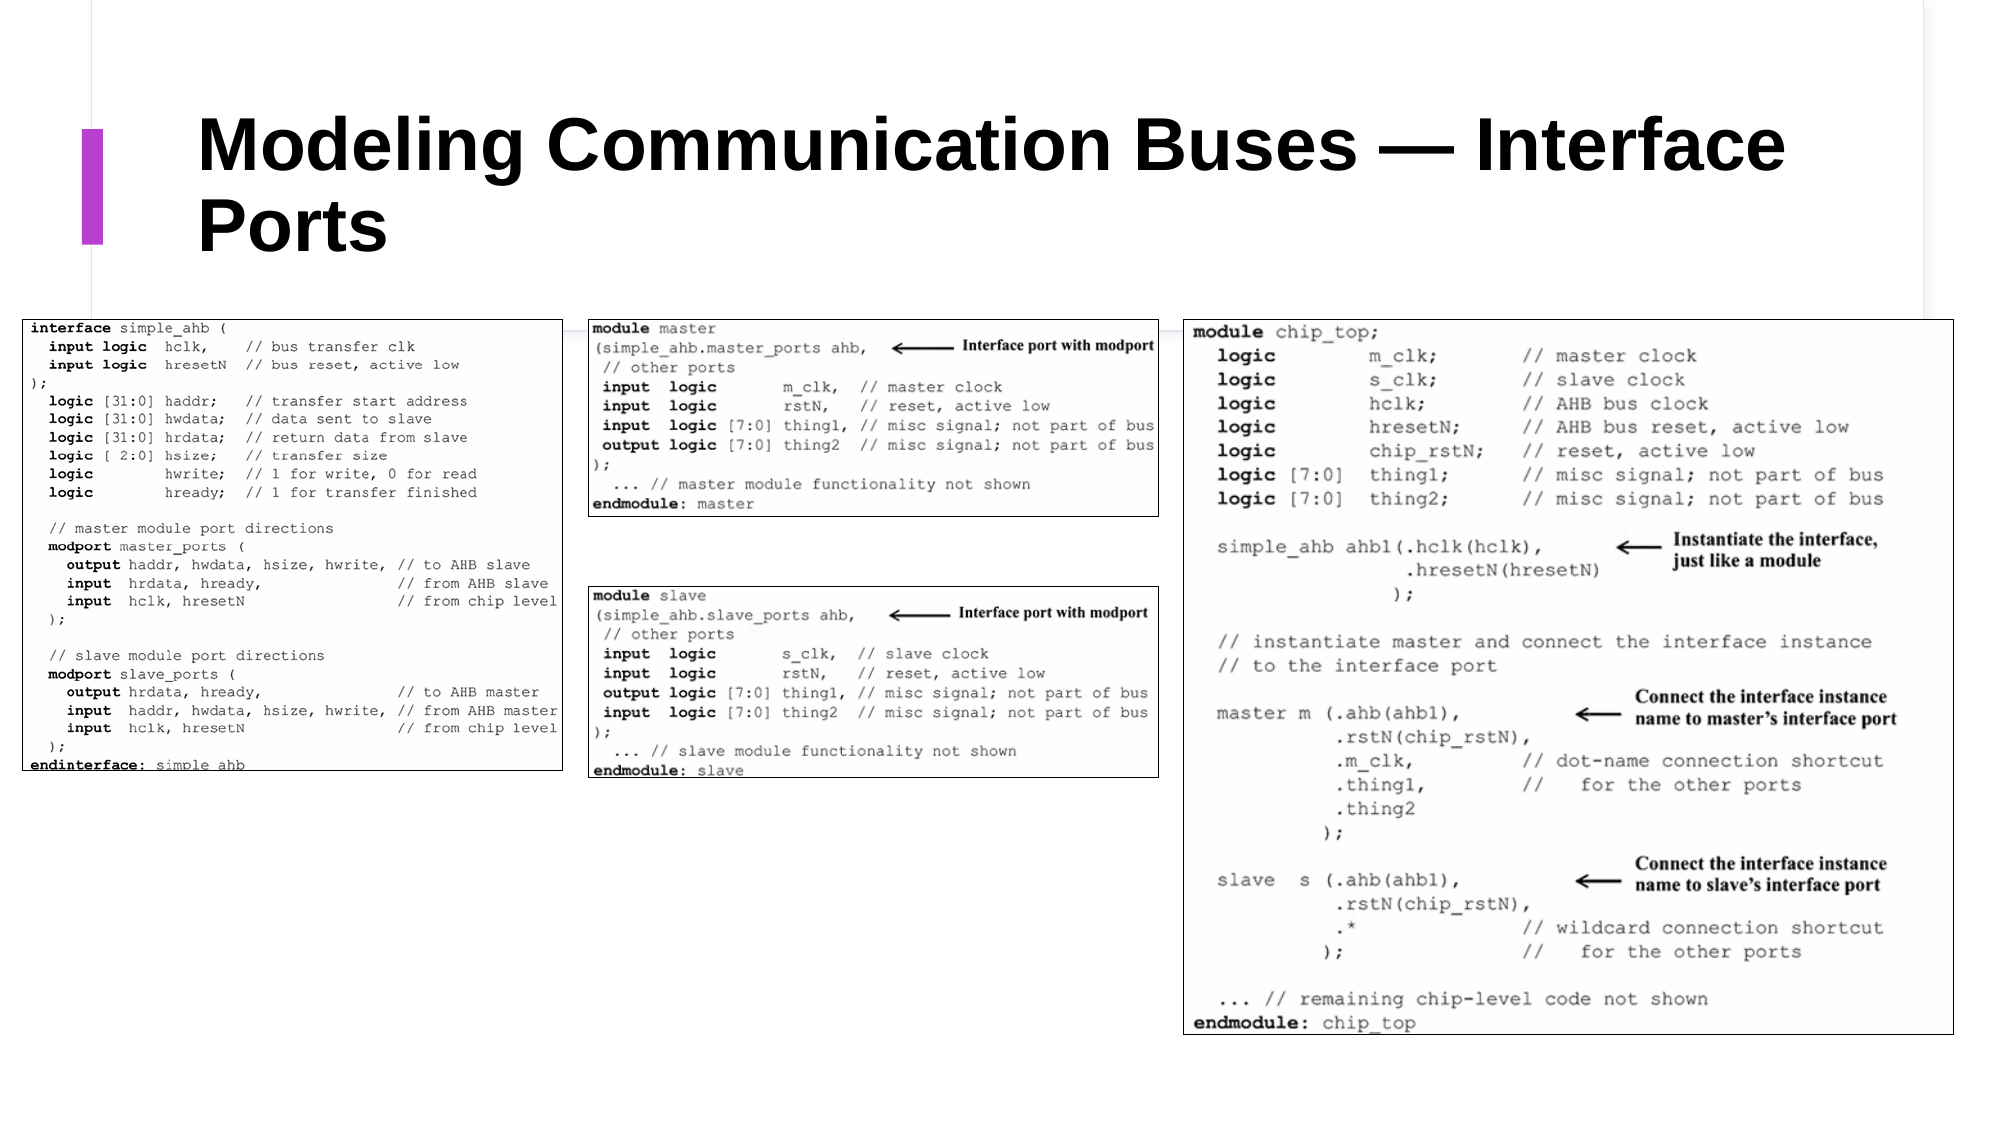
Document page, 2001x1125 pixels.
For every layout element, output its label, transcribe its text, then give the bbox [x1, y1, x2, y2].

picture [587, 586, 1159, 779]
picture [22, 319, 563, 772]
picture [587, 319, 1159, 517]
title Modeling Communication Buses — Interface Ports [183, 90, 1851, 284]
picture [1183, 319, 1954, 1036]
